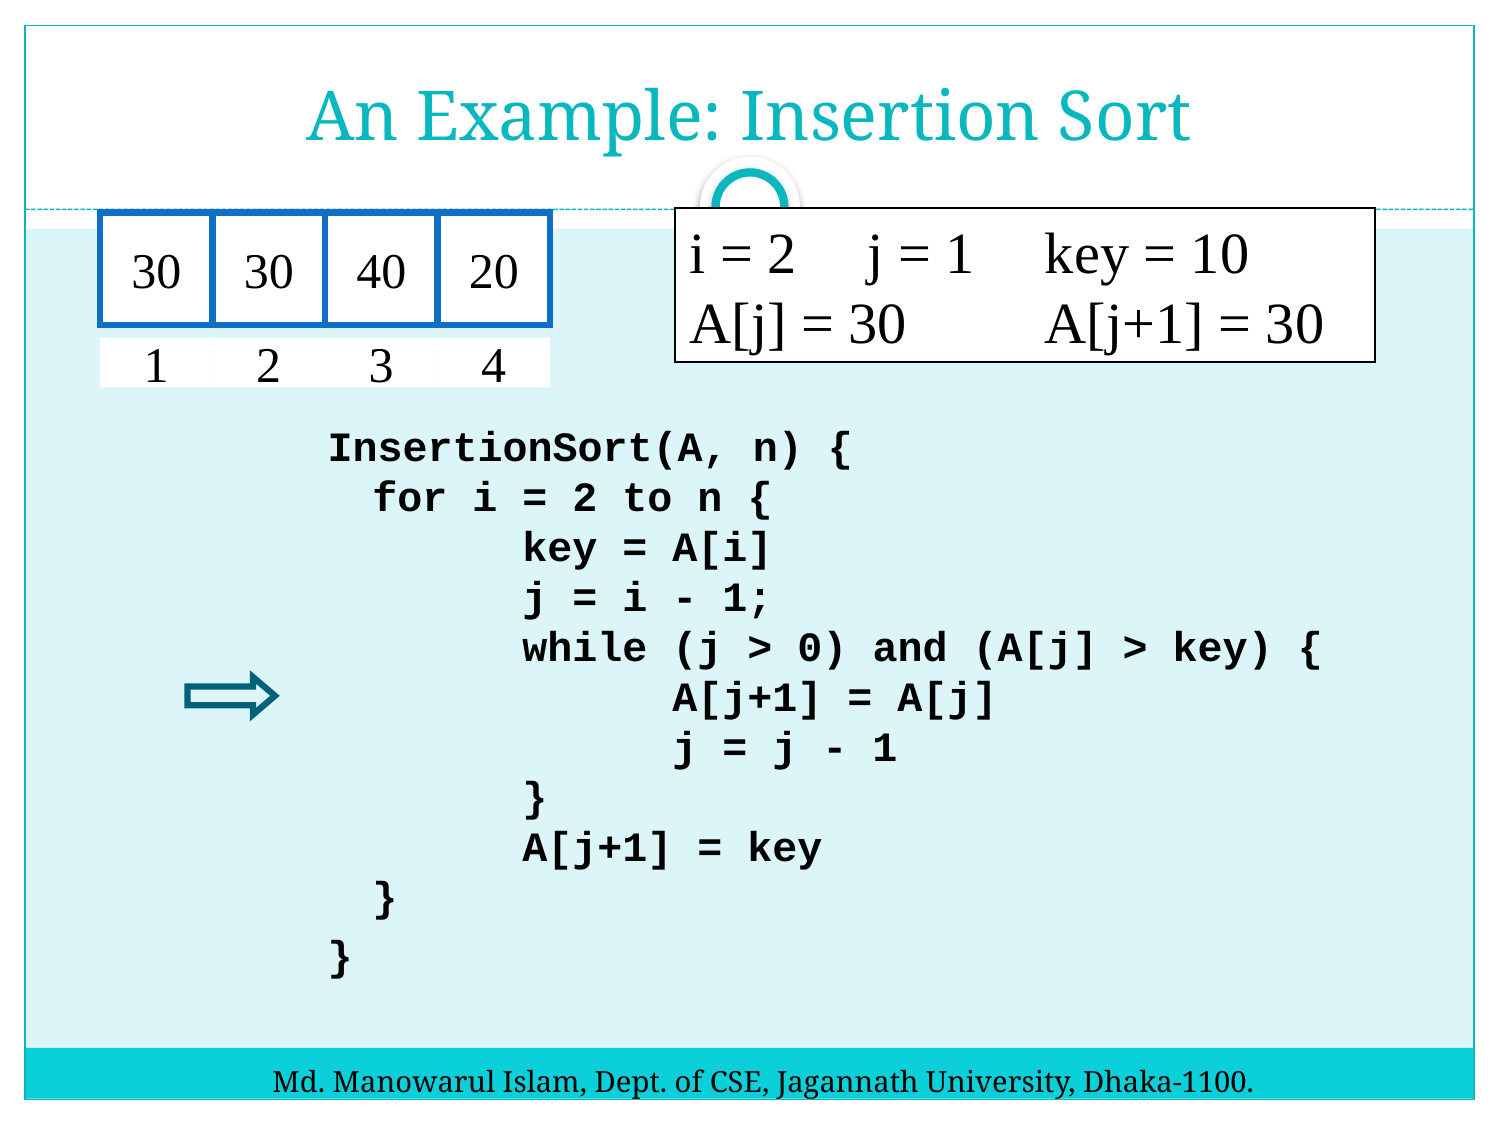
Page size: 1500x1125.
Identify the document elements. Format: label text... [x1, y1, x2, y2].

title An Example: Insertion Sort [49, 37, 1450, 163]
text_box 30 [212, 212, 324, 325]
text_box 2 [212, 337, 324, 388]
list InsertionSort(A, n) { for i = 2 to n { key = A[i] j = i - 1; while (j > 0) and (A[j] > key) { A[j+1] = A[j] j = j - 1 } A[j+1] = key } } [312, 412, 1426, 963]
text_box 1 [99, 337, 212, 388]
text_box i = 2 j = 1 key = 10 A[j] = 30 A[j+1] = 30 [675, 207, 1375, 363]
text_box 3 [324, 337, 437, 388]
text_box [187, 677, 275, 715]
text_box 40 [324, 212, 437, 325]
text_box 4 [437, 337, 550, 388]
text_box 30 [99, 212, 212, 325]
text_box 20 [437, 212, 550, 325]
